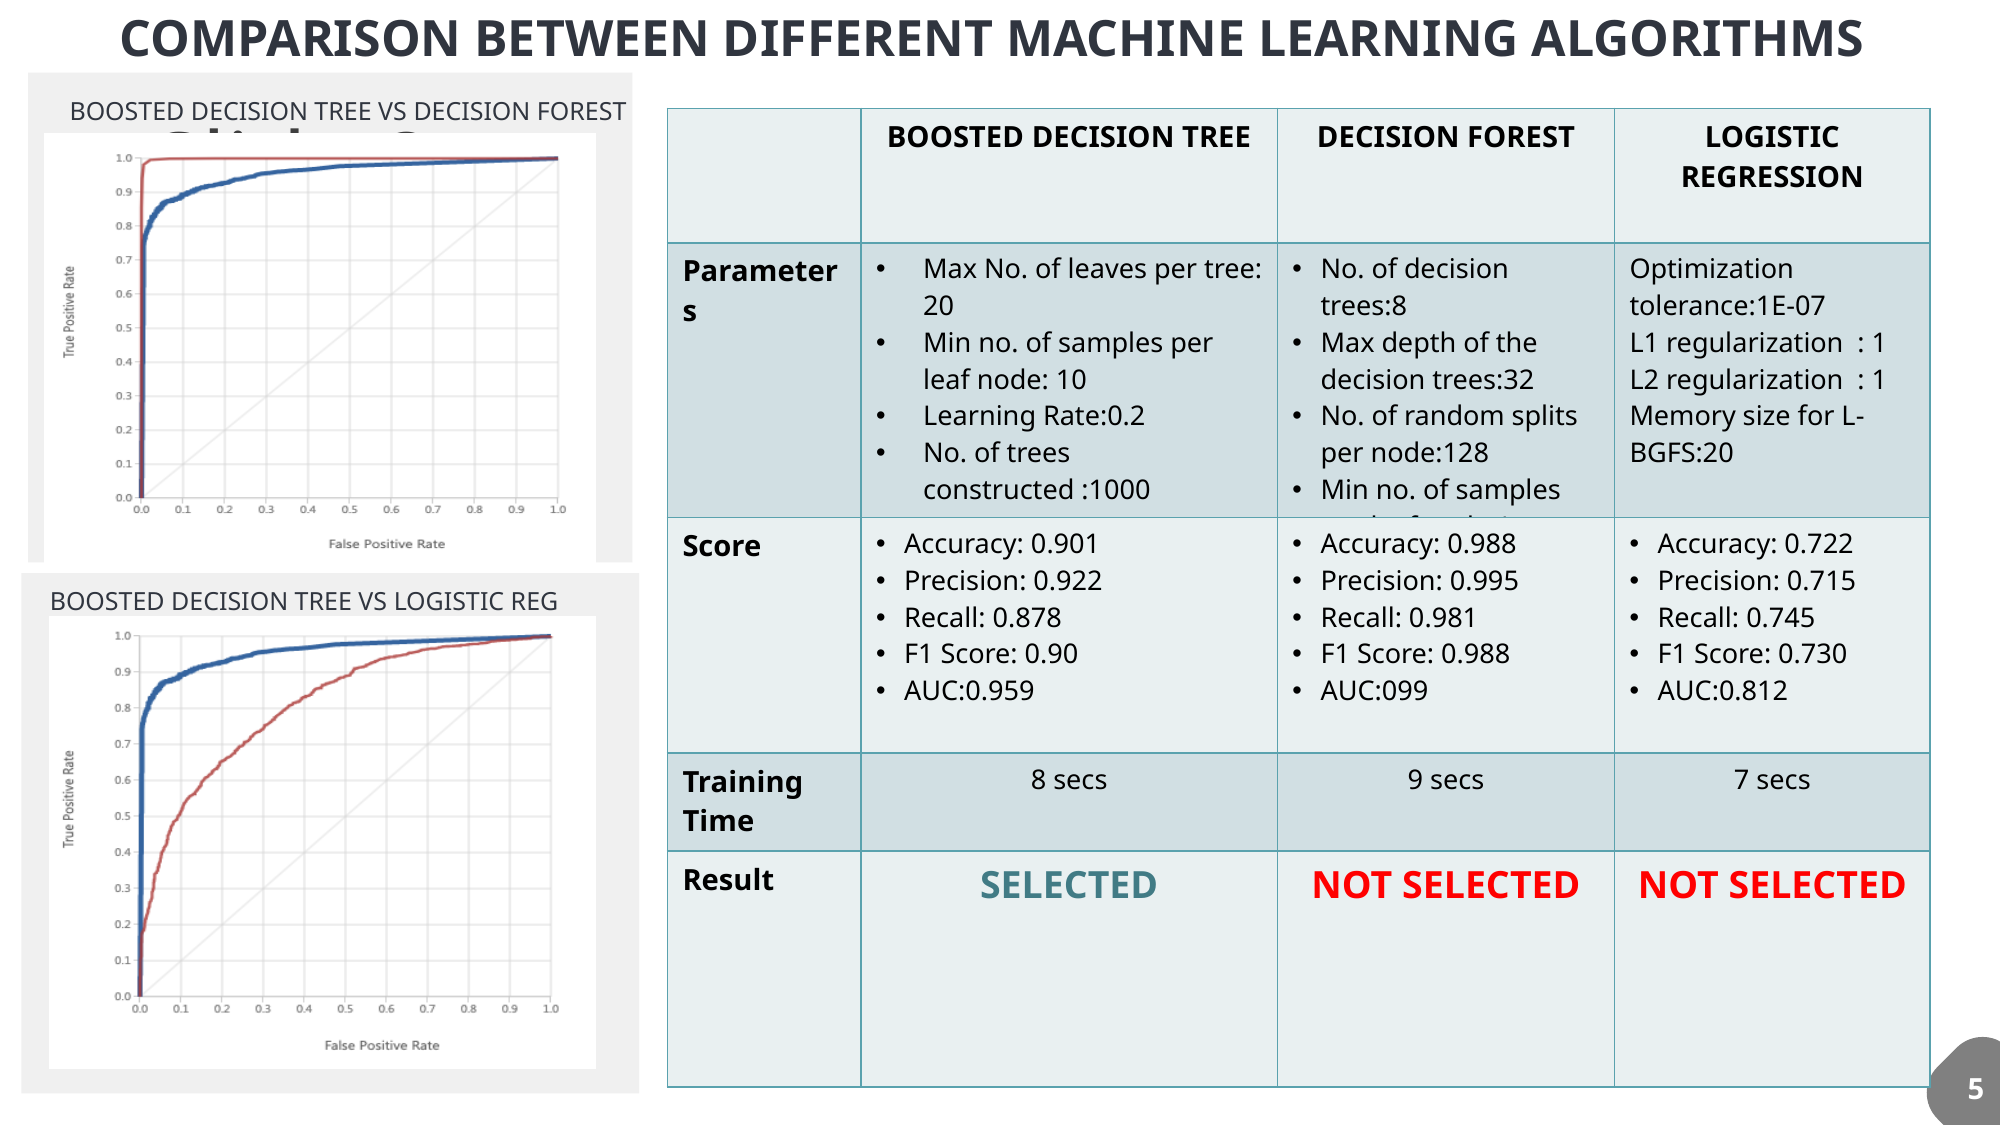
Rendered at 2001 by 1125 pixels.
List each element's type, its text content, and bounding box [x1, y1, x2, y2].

table_cell Accuracy: 0.722 Precision: 0.715 Recall: 0.745 F1 Score: 0.730 AUC:0.812 [1615, 518, 1929, 752]
table_cell No. of decision trees:8 Max depth of the decision trees:32 No. of random splits per node:128 Min no. of samples per leaf node:1 [1278, 244, 1614, 517]
title Slide 2 [137, 67, 1863, 278]
table_header BOOSTED DECISION TREE [862, 109, 1277, 242]
text_box BOOSTED DECISION TREE VS DECISION FOREST [69, 95, 639, 126]
table_cell Max No. of leaves per tree: 20 Min no. of samples per leaf node: 10 Learning Rate:0.2 No. of trees constructed :1000 [862, 244, 1277, 517]
text_box 5 [1952, 1063, 2000, 1113]
picture [44, 133, 596, 563]
table_cell 8 secs [862, 754, 1277, 850]
table_header [668, 109, 860, 242]
table_cell Result [668, 852, 860, 1086]
table_cell SELECTED [862, 852, 1277, 1086]
text_box [1925, 1035, 2000, 1125]
table_header DECISION FOREST [1278, 109, 1614, 242]
table_cell NOT SELECTED [1615, 852, 1929, 1086]
table_cell 7 secs [1615, 754, 1929, 850]
text_box BOOSTED DECISION TREE VS LOGISTIC REG [49, 585, 601, 616]
table_header LOGISTIC REGRESSION [1615, 109, 1929, 242]
table_cell Accuracy: 0.988 Precision: 0.995 Recall: 0.981 F1 Score: 0.988 AUC:099 [1278, 518, 1614, 752]
text_box [27, 72, 633, 563]
table_cell 9 secs [1278, 754, 1614, 850]
table_cell Accuracy: 0.901 Precision: 0.922 Recall: 0.878 F1 Score: 0.90 AUC:0.959 [862, 518, 1277, 752]
table_cell NOT SELECTED [1278, 852, 1614, 1086]
text_box COMPARISON BETWEEN DIFFERENT MACHINE LEARNING ALGORITHMS [119, 6, 1865, 67]
table_cell Optimization tolerance:1E-07 L1 regularization : 1 L2 regularization : 1 Memory size for L-BGFS:20 [1615, 244, 1929, 517]
table_cell Training Time [668, 754, 860, 850]
table_cell Score [668, 518, 860, 752]
table_cell Parameters [668, 244, 860, 517]
picture [49, 615, 596, 1069]
text_box [20, 572, 640, 1094]
